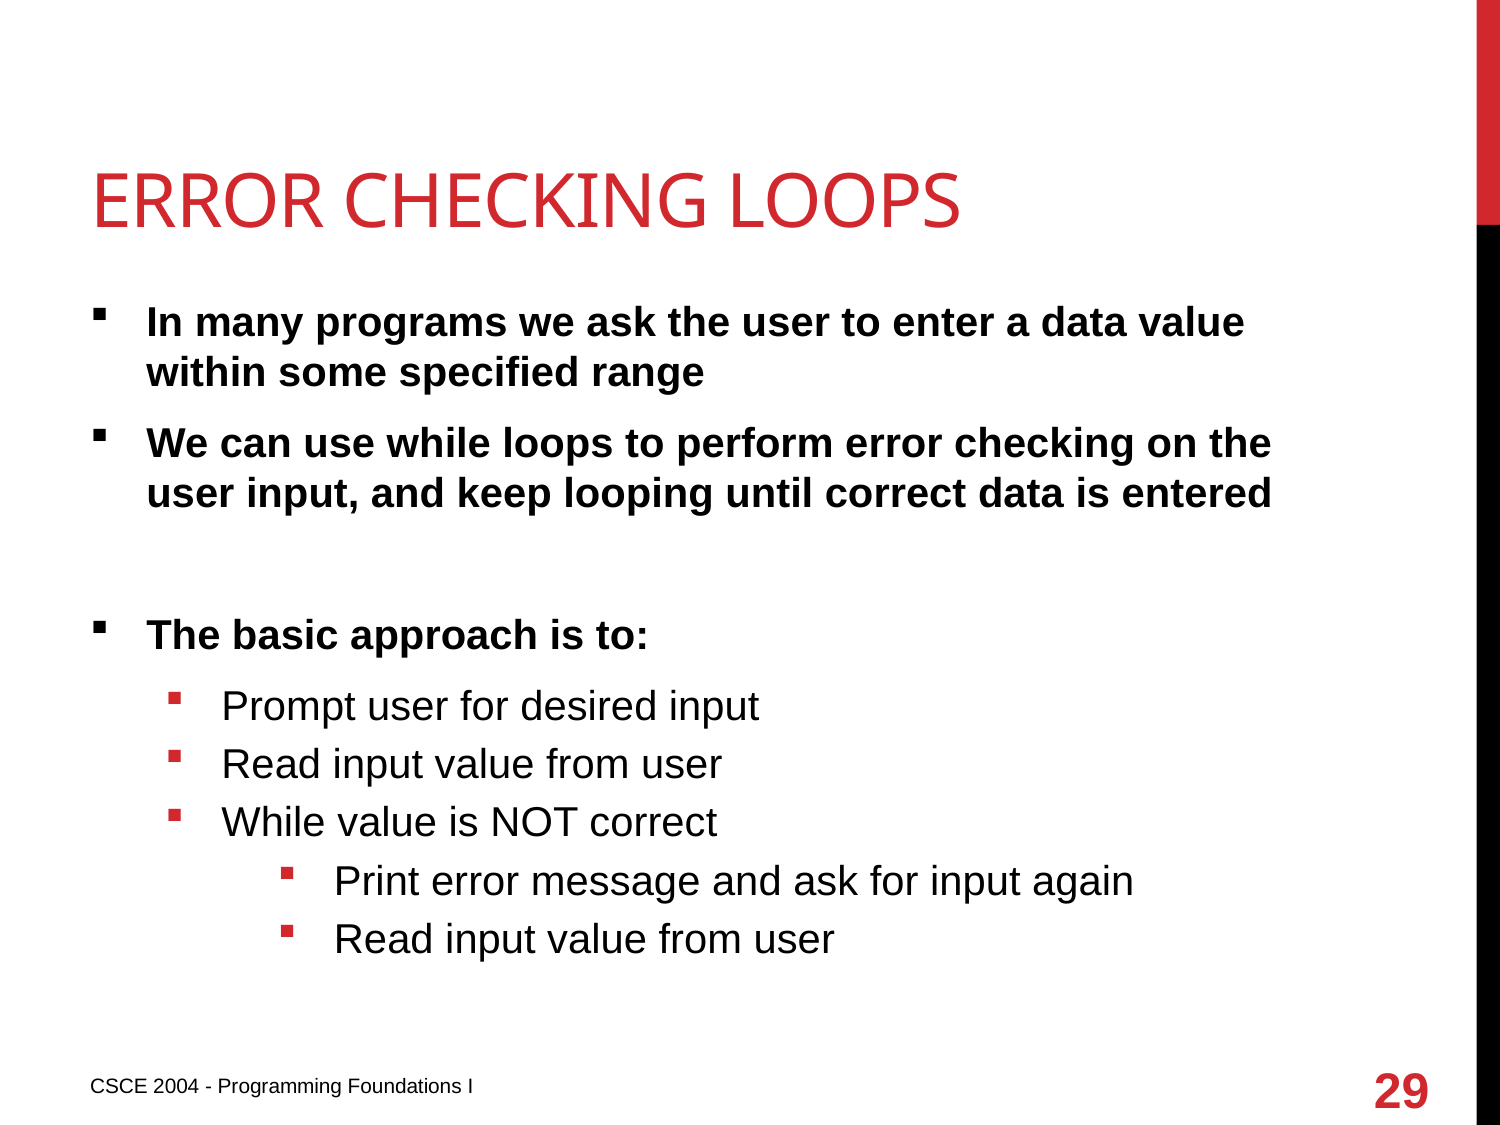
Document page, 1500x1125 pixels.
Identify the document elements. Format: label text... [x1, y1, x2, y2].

footer CSCE 2004 - Programming Foundations I [75, 1065, 638, 1112]
slide_number 29 [1358, 1058, 1471, 1119]
title Error checking loops [75, 25, 1025, 250]
list In many programs we ask the user to enter a data value within some specified range We can use while loops to perform error checking on the user input, and keep looping until correct data is entered The basic approach is to: Prompt user for desired input Read input value from user While value is NOT correct Print error message and ask for input again Read input value from user [75, 287, 1325, 1005]
